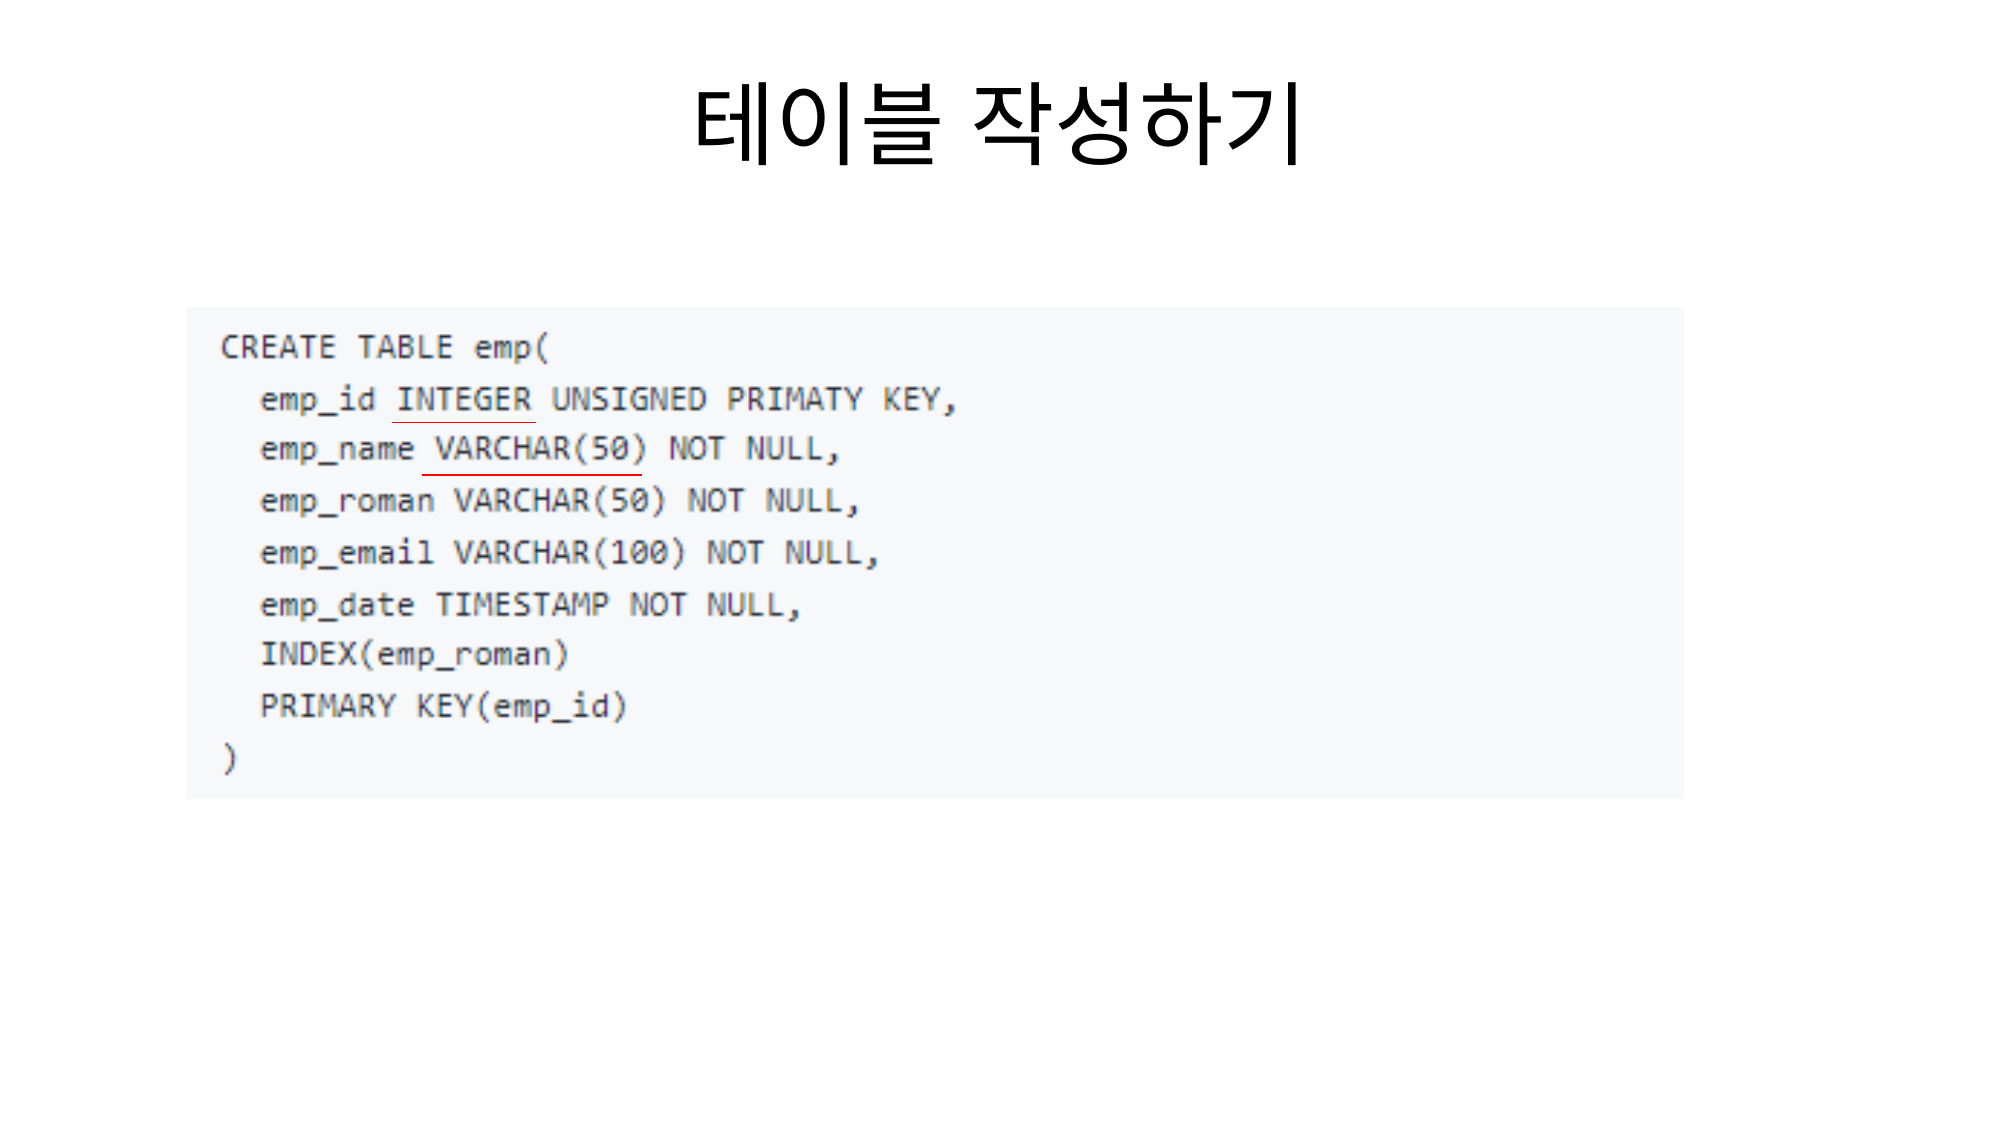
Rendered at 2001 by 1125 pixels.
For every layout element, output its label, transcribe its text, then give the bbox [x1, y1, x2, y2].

title 테이블 작성하기 [137, 19, 1863, 238]
picture [186, 307, 1684, 799]
